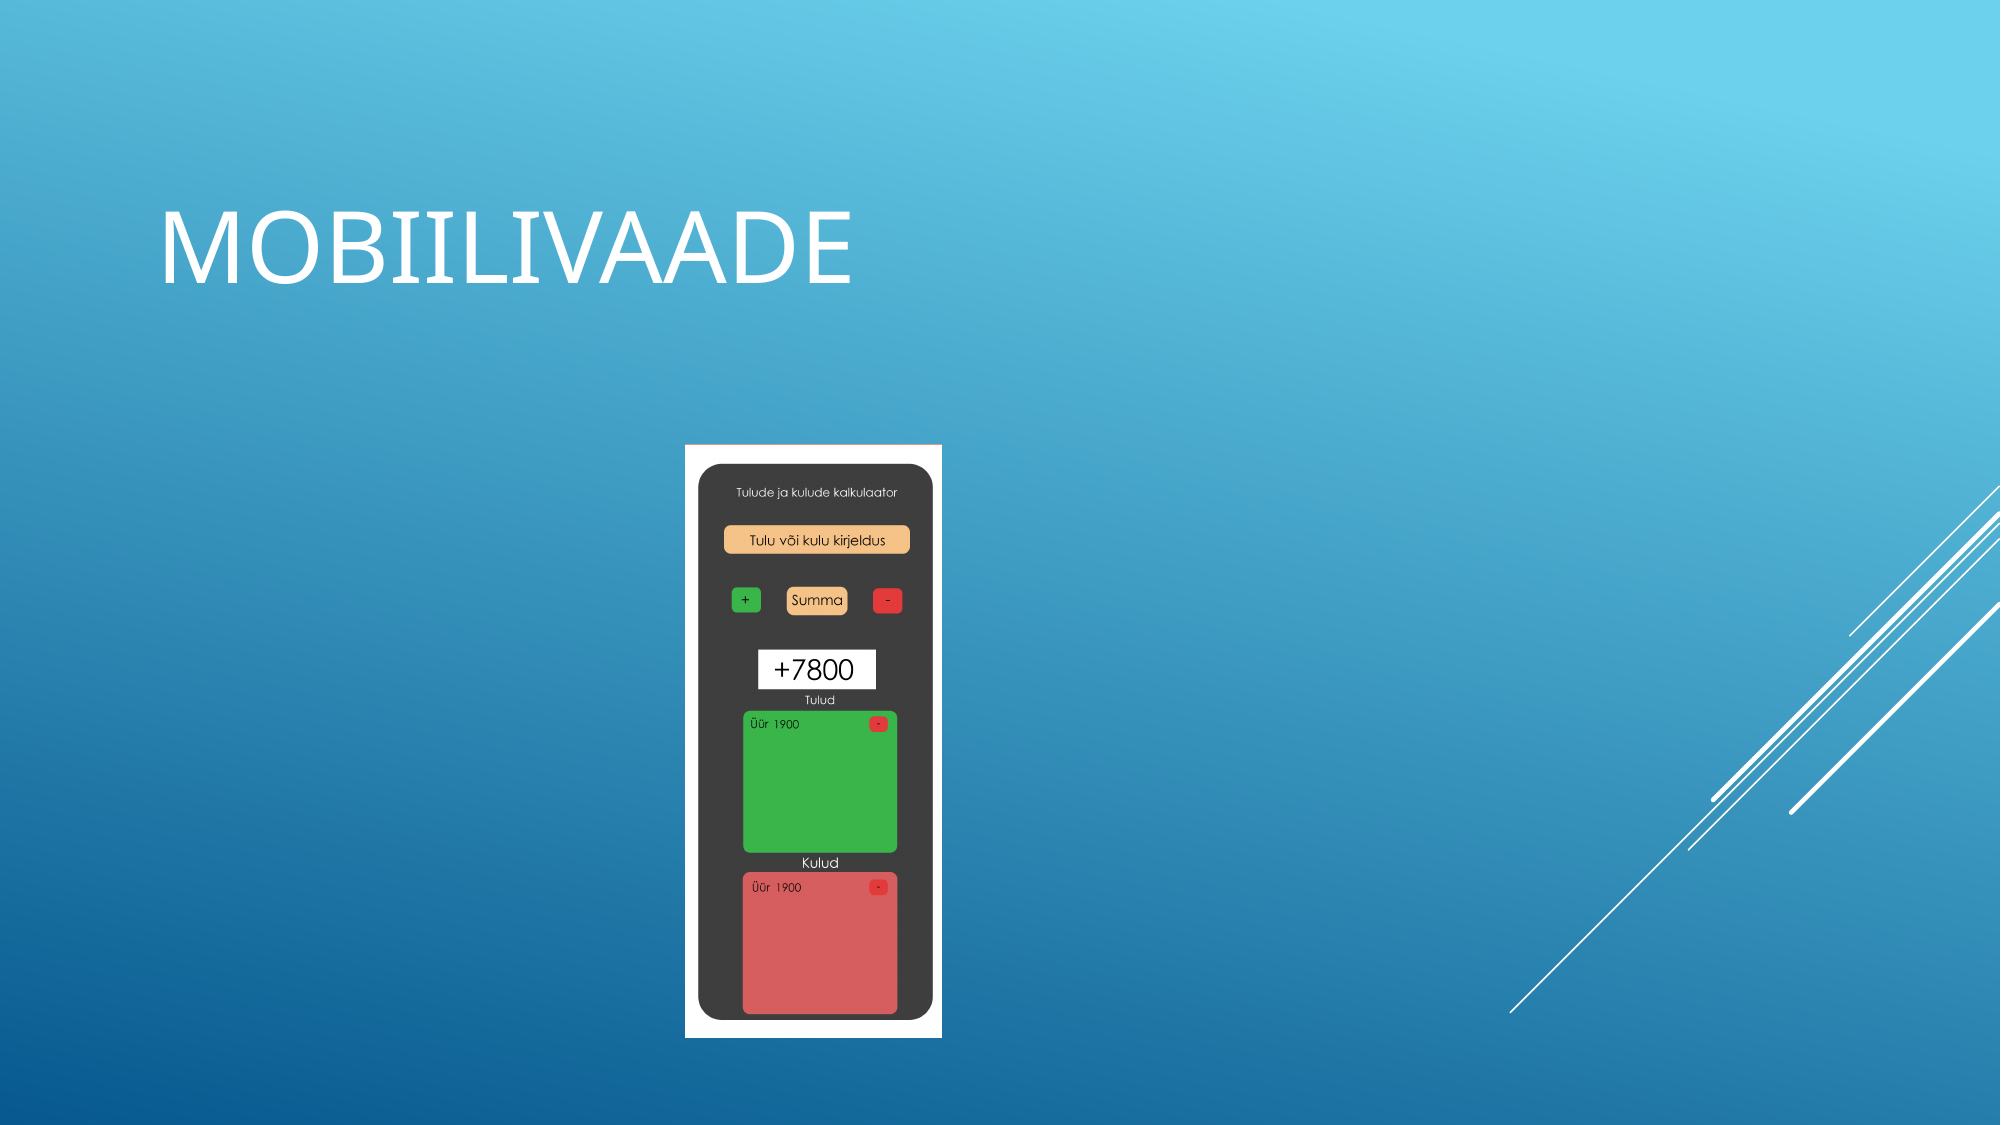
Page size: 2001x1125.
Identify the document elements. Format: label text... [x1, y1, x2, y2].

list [685, 443, 942, 1038]
title MOBIILIVAADE [141, 120, 1542, 368]
